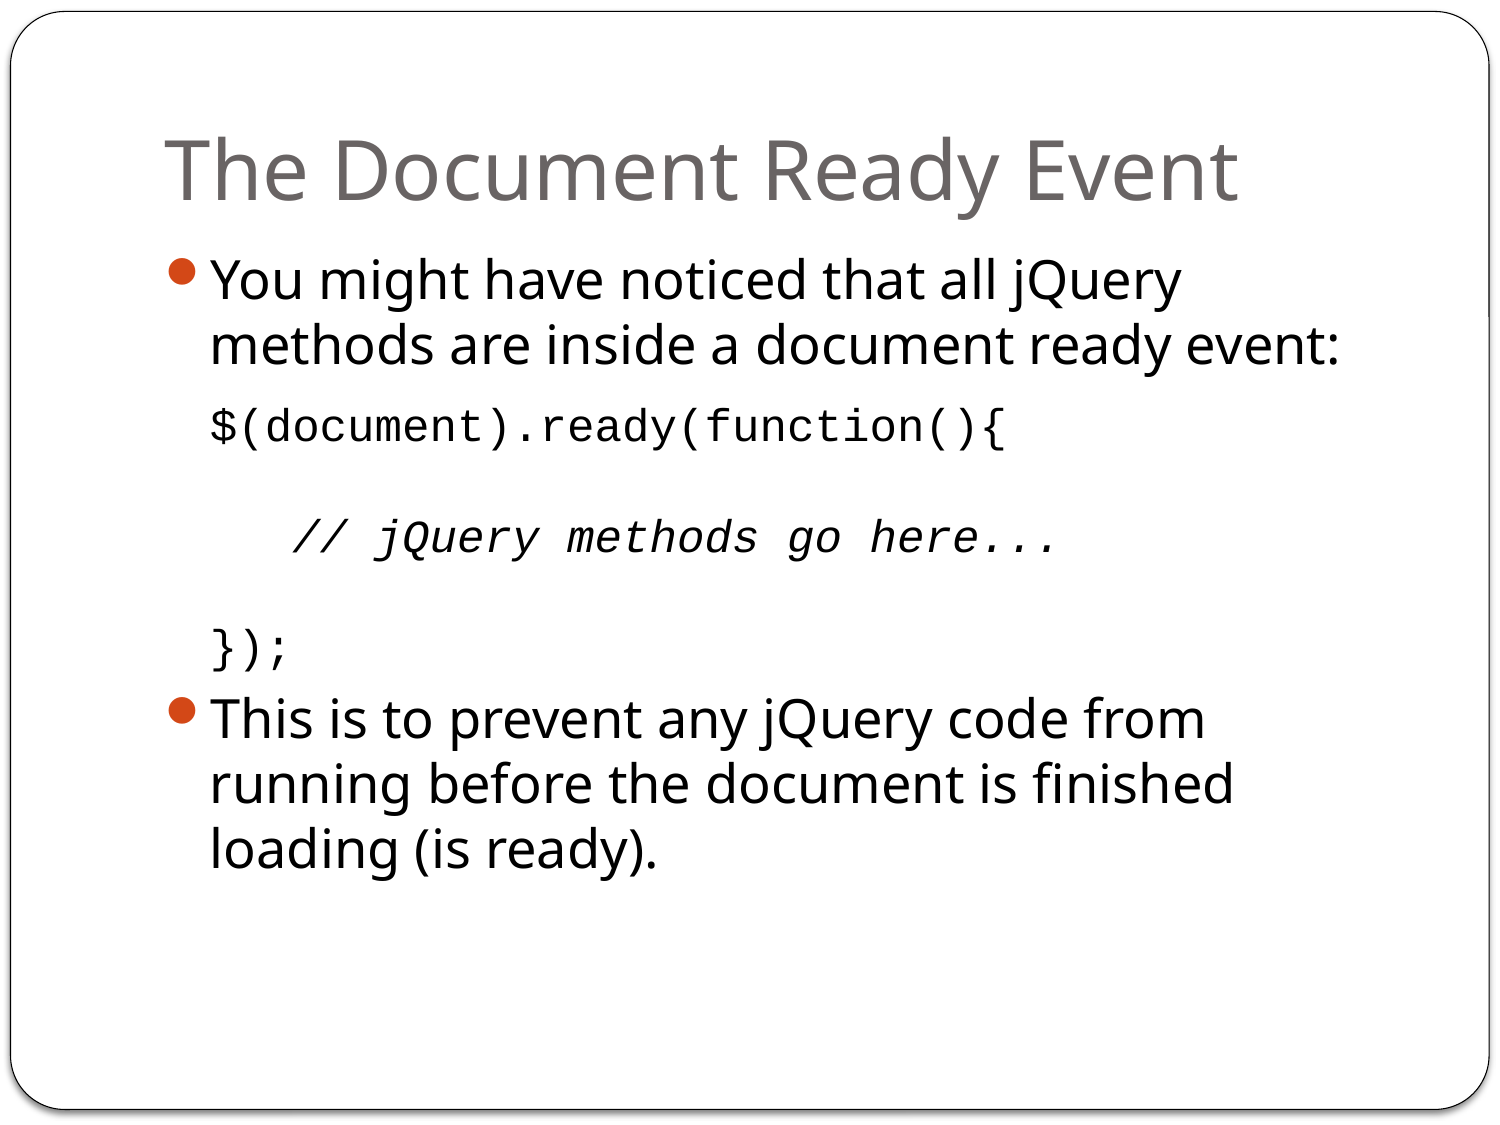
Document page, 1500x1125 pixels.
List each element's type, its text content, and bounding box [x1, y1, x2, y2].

title The Document Ready Event [150, 45, 1425, 233]
list You might have noticed that all jQuery methods are inside a document ready event: $(document).ready(function(){ // jQuery methods go here... }); This is to prevent any jQuery code from running before the document is finished loading (is ready). [150, 237, 1425, 988]
